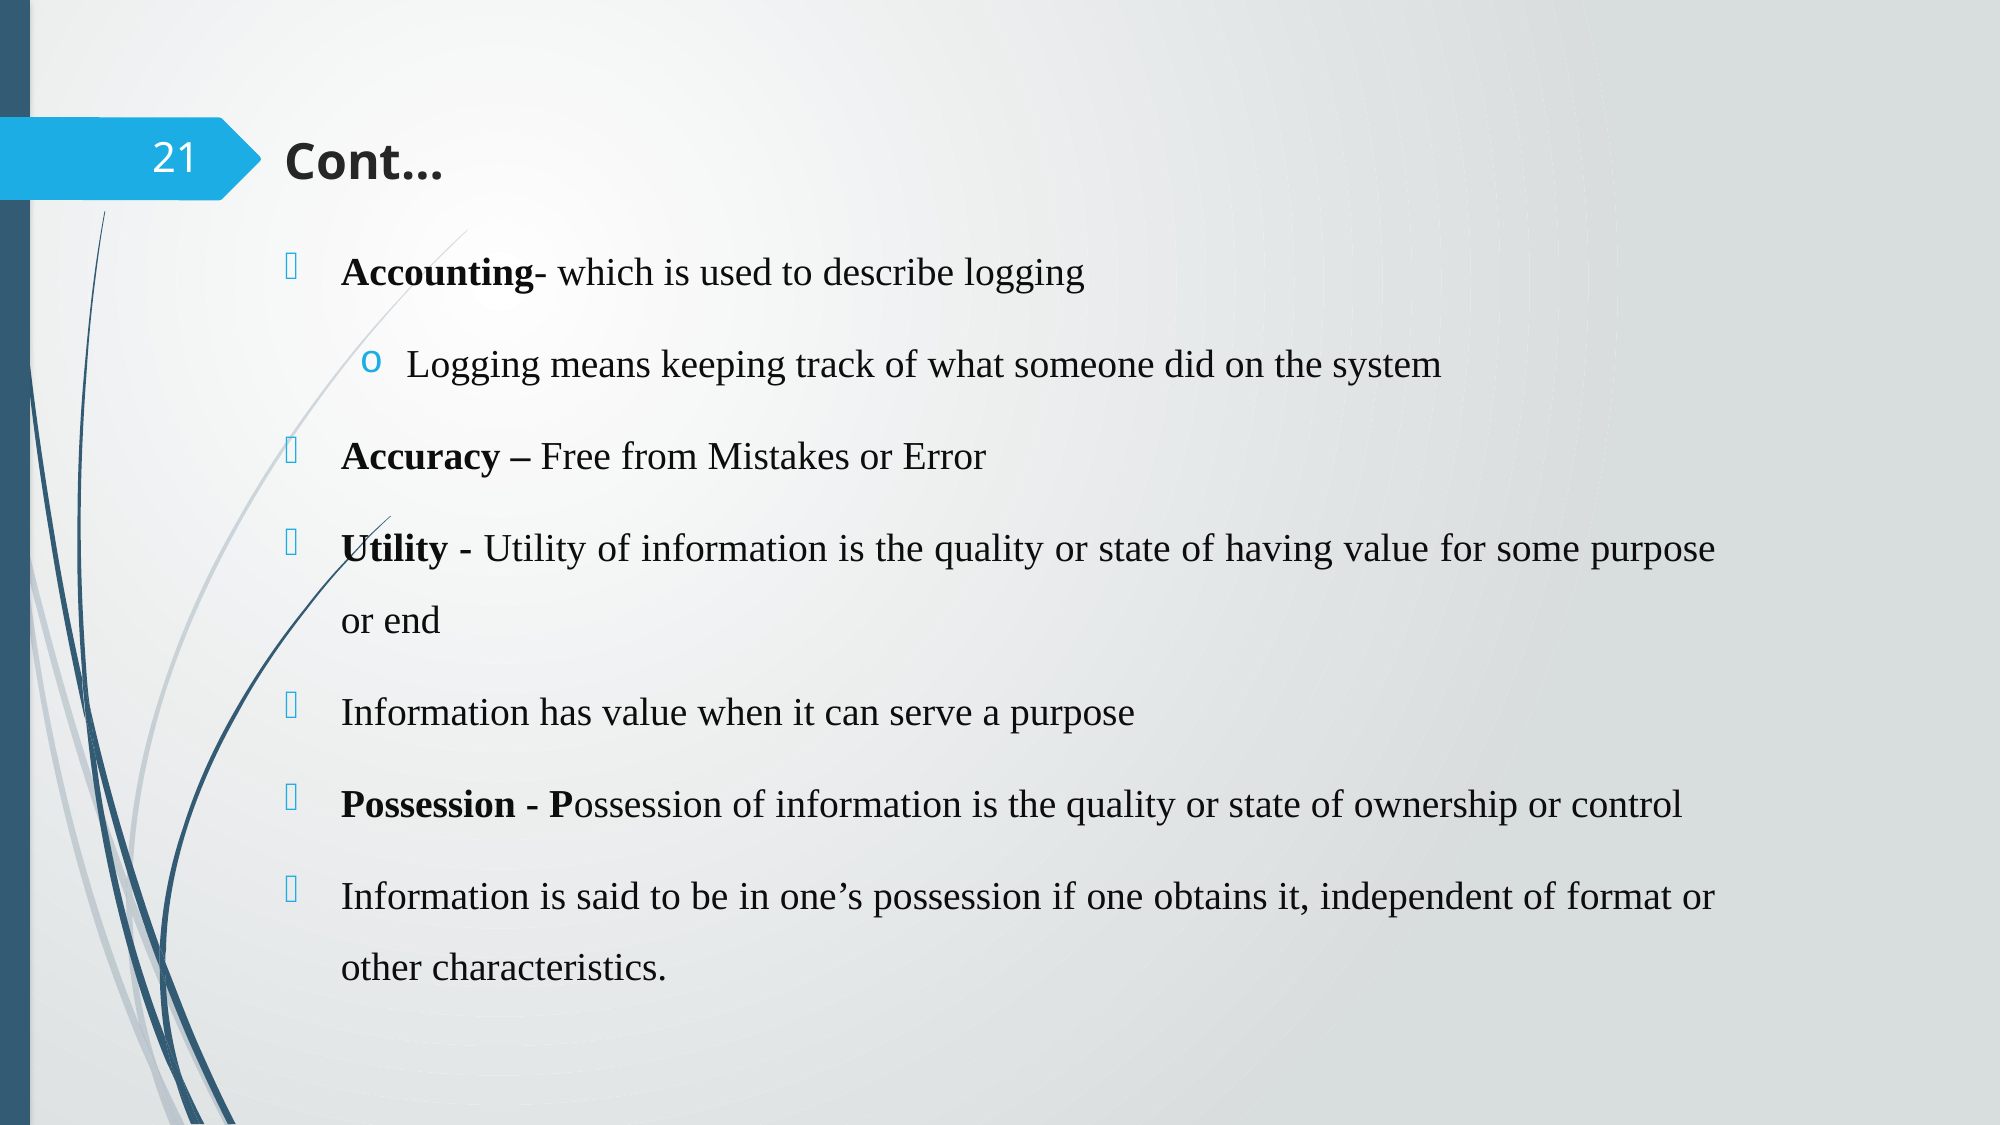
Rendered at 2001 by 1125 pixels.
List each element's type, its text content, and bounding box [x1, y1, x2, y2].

list Accounting- which is used to describe logging Logging means keeping track of what someone did on the system Accuracy – Free from Mistakes or Error Utility - Utility of information is the quality or state of having value for some purpose or end Information has value when it can serve a purpose Possession - Possession of information is the quality or state of ownership or control Information is said to be in one’s possession if one obtains it, independent of format or other characteristics. [269, 214, 1733, 1096]
slide_number 21 [87, 129, 216, 190]
title Cont… [269, 121, 1732, 194]
